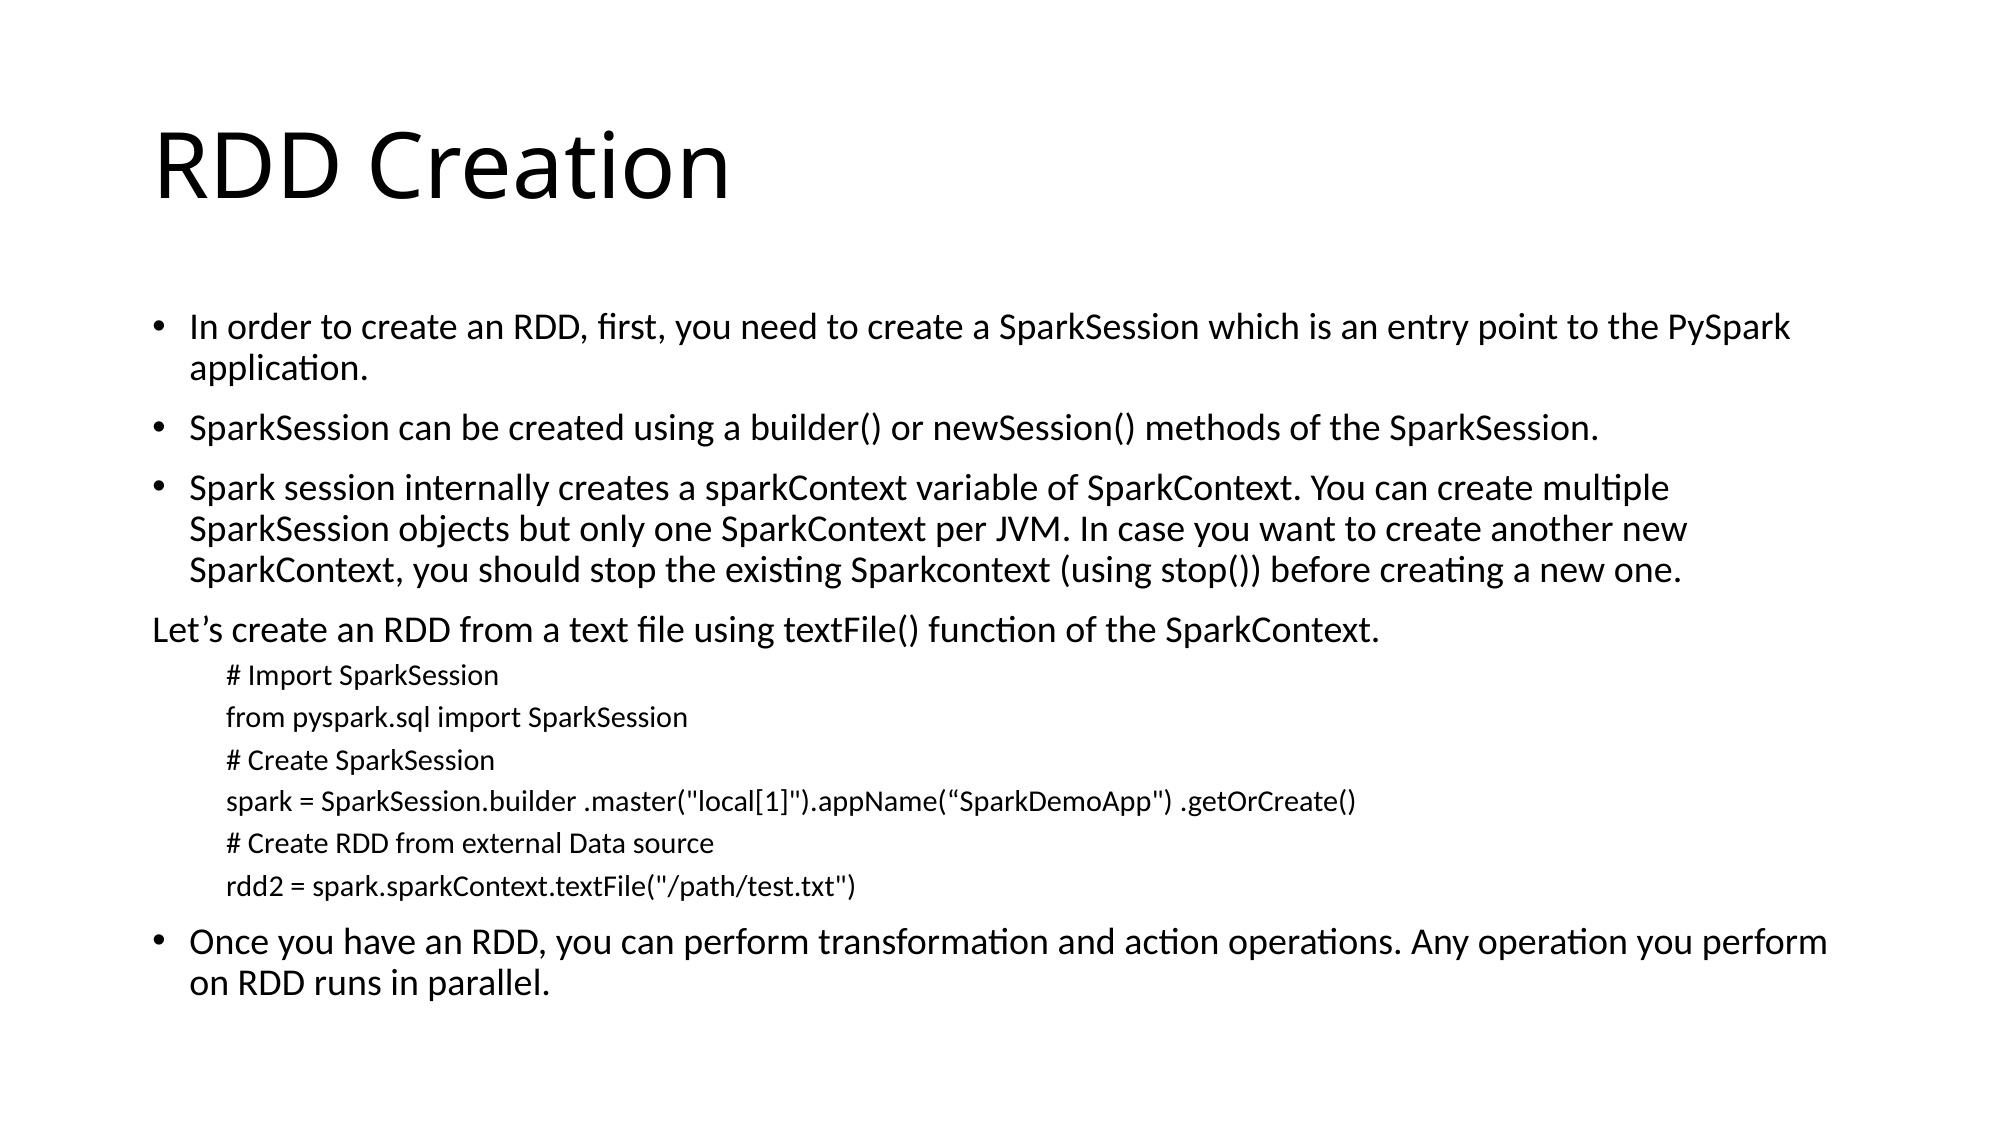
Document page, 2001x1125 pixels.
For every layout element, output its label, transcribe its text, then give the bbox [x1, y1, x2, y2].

title RDD Creation [137, 59, 1863, 278]
list In order to create an RDD, first, you need to create a SparkSession which is an entry point to the PySpark application. SparkSession can be created using a builder() or newSession() methods of the SparkSession. Spark session internally creates a sparkContext variable of SparkContext. You can create multiple SparkSession objects but only one SparkContext per JVM. In case you want to create another new SparkContext, you should stop the existing Sparkcontext (using stop()) before creating a new one. Let’s create an RDD from a text file using textFile() function of the SparkContext. # Import SparkSession from pyspark.sql import SparkSession # Create SparkSession spark = SparkSession.builder .master("local[1]").appName(“SparkDemoApp") .getOrCreate() # Create RDD from external Data source rdd2 = spark.sparkContext.textFile("/path/test.txt") Once you have an RDD, you can perform transformation and action operations. Any operation you perform on RDD runs in parallel. [137, 299, 1863, 1014]
